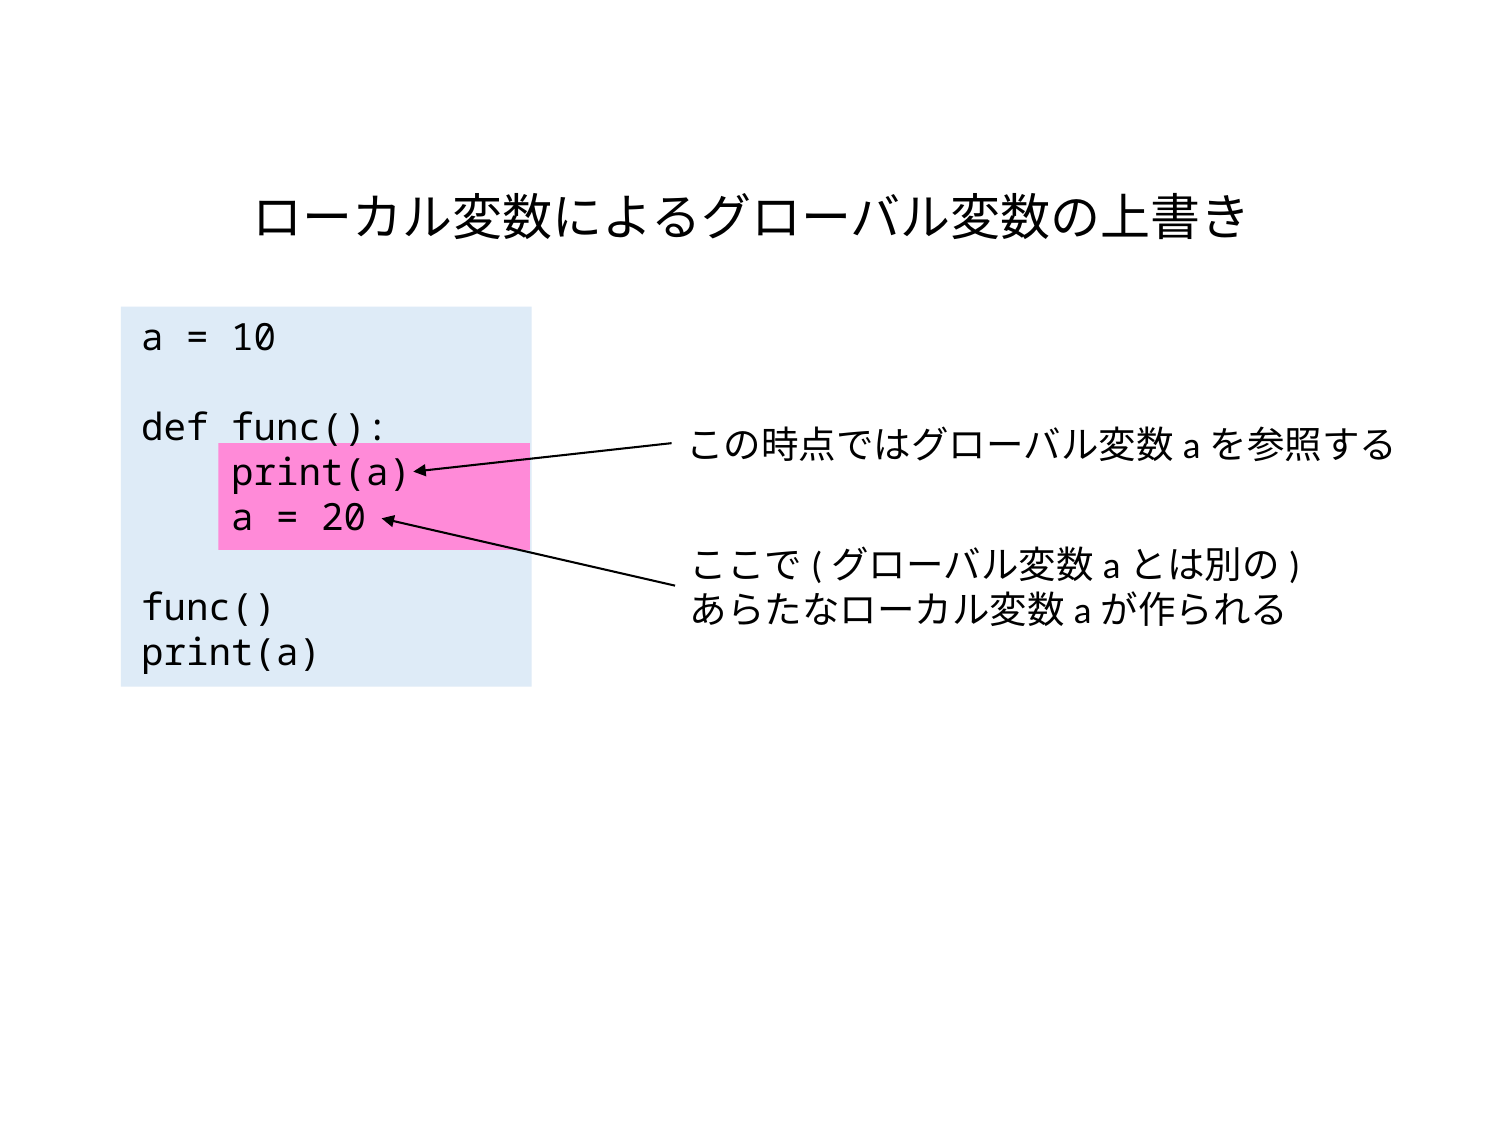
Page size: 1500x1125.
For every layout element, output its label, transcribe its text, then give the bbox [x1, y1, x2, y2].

text_box [120, 306, 533, 688]
text_box a = 10 def func(): print(a) a = 20 func() print(a) [126, 305, 623, 680]
text_box ここで(グローバル変数aとは別の) あらたなローカル変数aが作られる [675, 533, 1315, 638]
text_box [381, 518, 687, 587]
text_box ローカル変数によるグローバル変数の上書き [237, 178, 1266, 253]
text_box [413, 443, 677, 472]
text_box この時点ではグローバル変数aを参照する [671, 413, 1412, 473]
